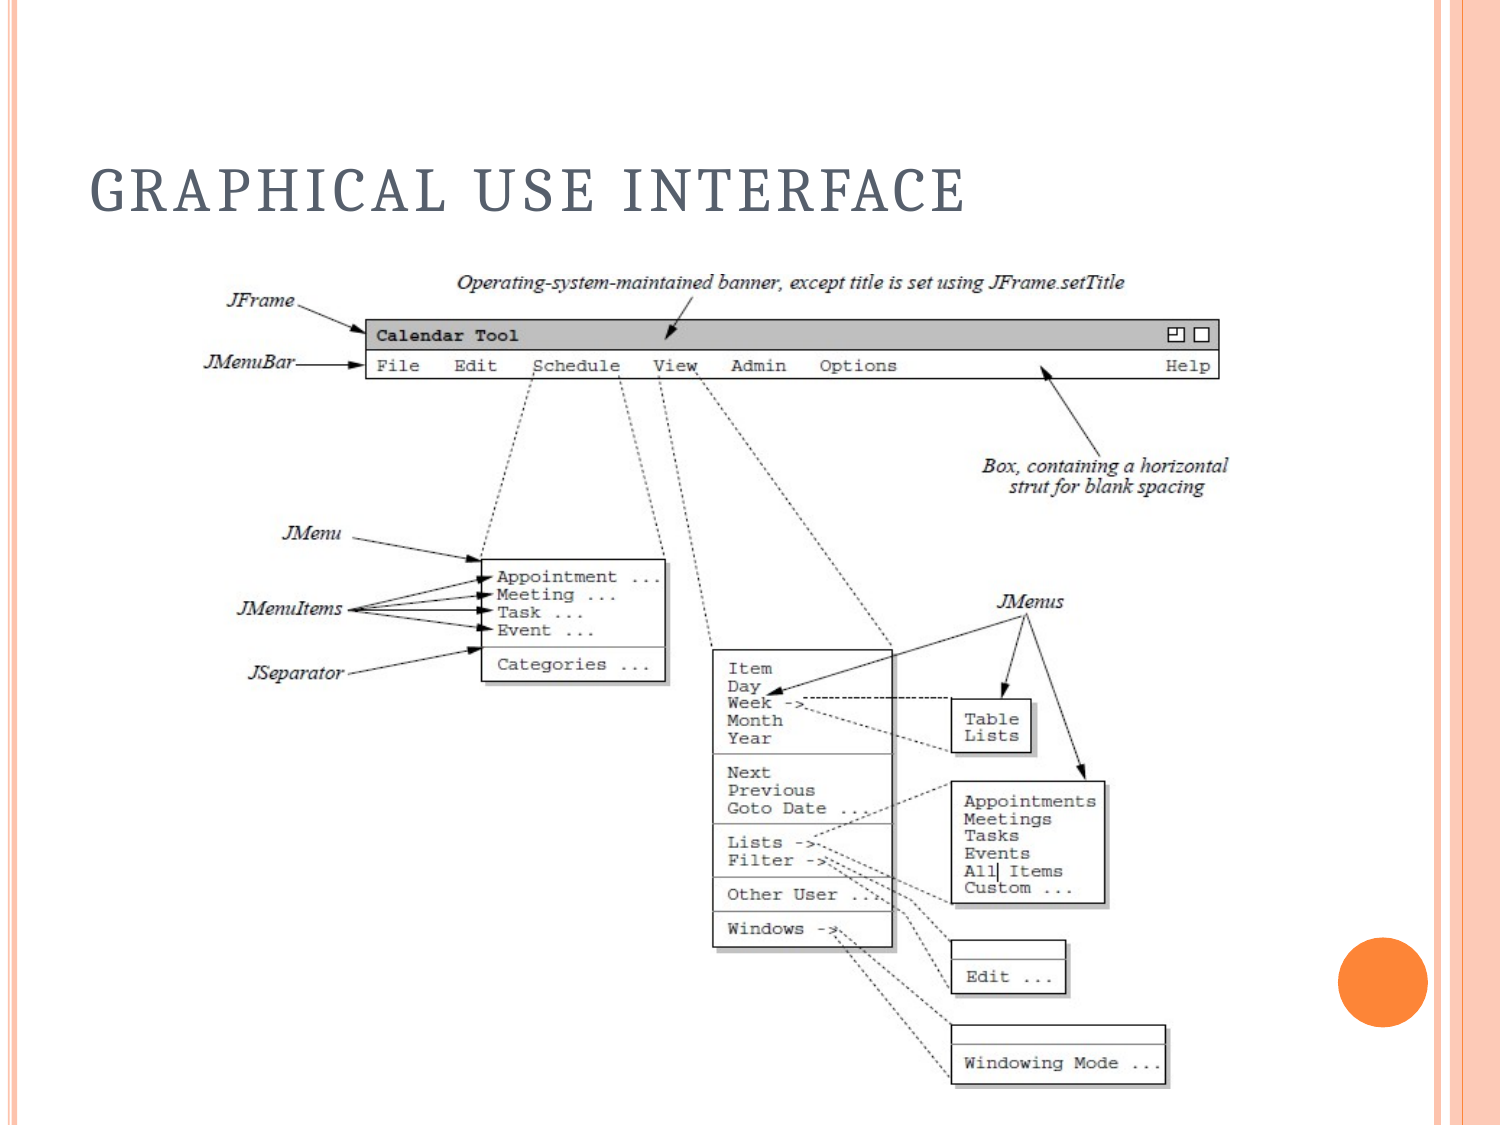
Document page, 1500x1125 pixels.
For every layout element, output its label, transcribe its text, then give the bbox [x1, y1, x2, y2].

title Graphical Use Interface [87, 71, 1225, 337]
picture [202, 274, 1230, 1090]
